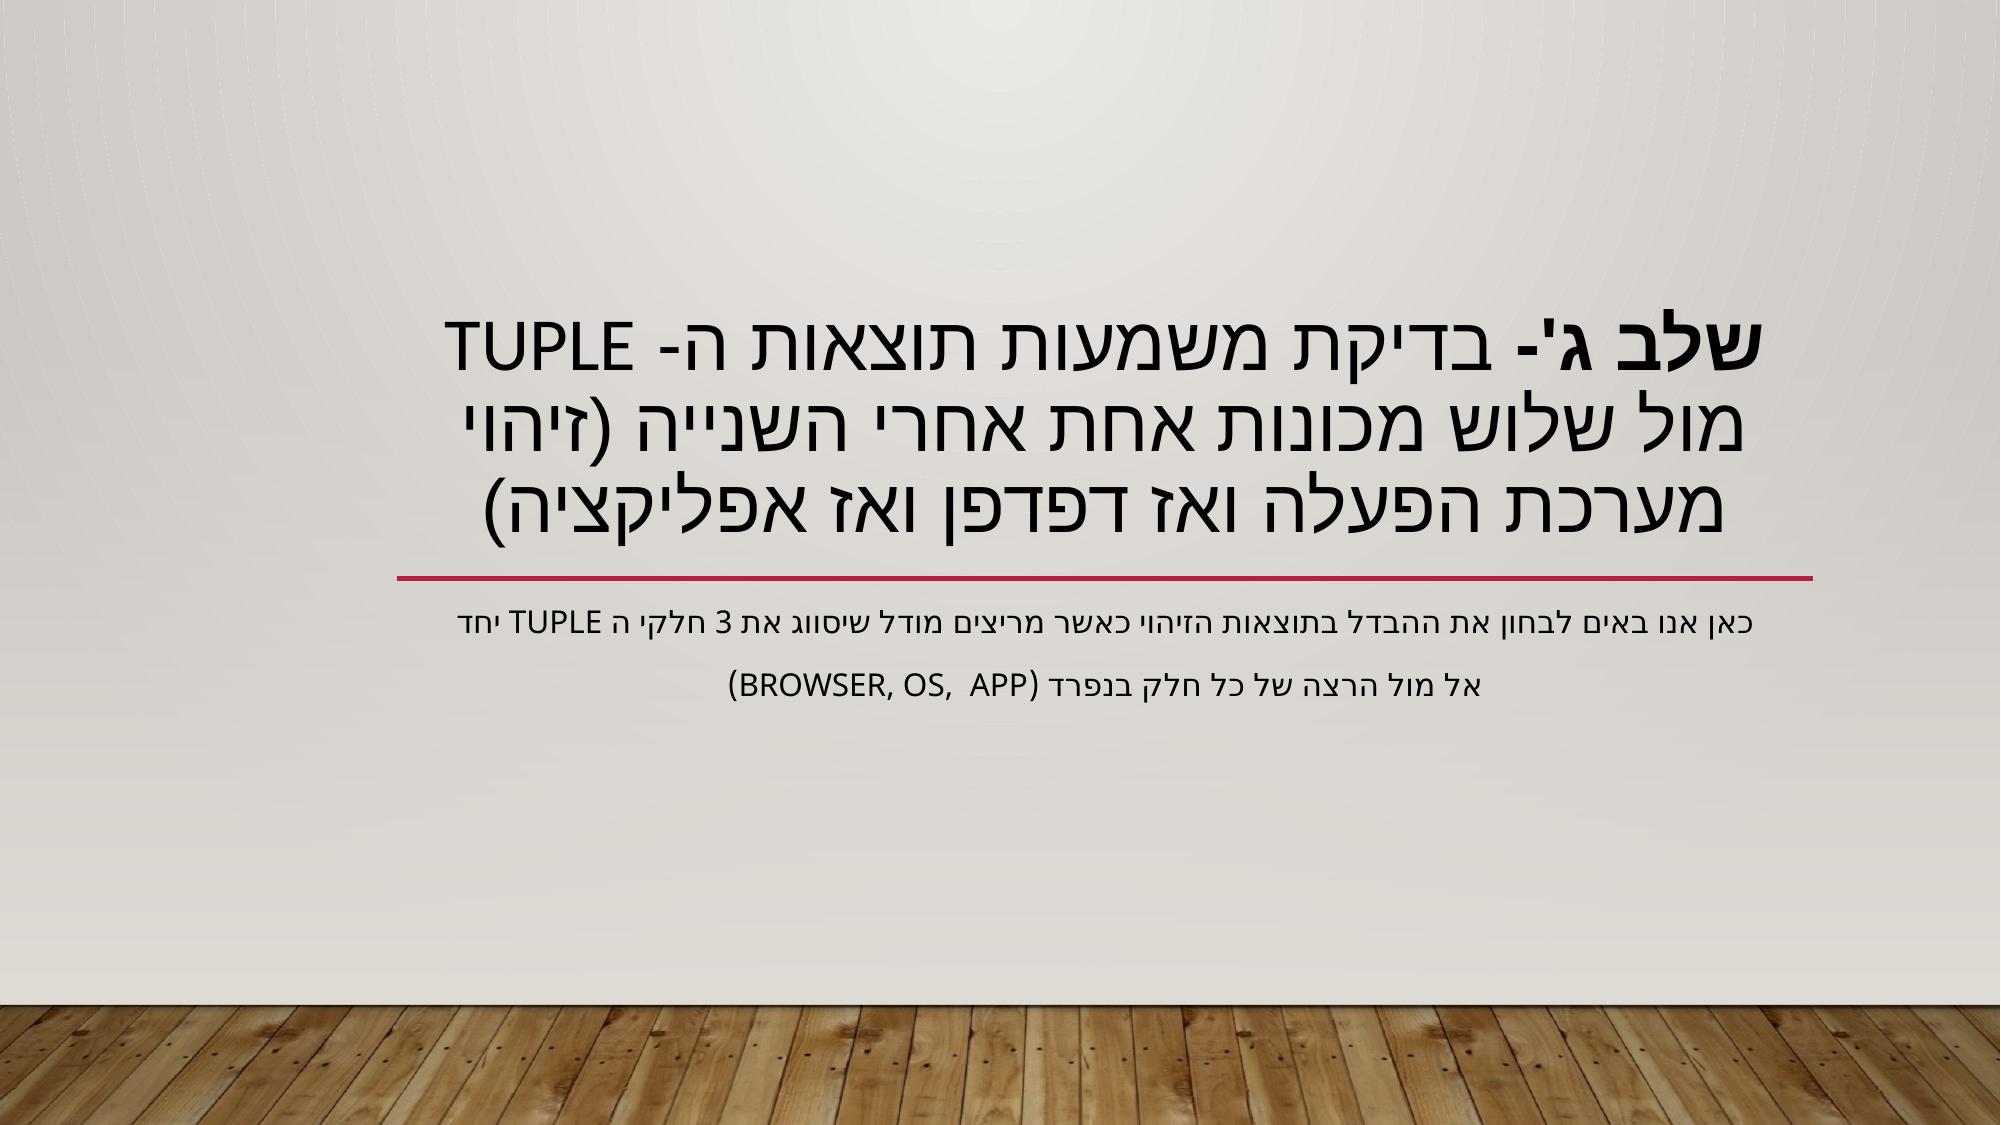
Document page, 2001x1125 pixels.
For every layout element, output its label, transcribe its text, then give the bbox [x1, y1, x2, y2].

subtitle כאן אנו באים לבחון את ההבדל בתוצאות הזיהוי כאשר מריצים מודל שיסווג את 3 חלקי ה Tuple יחד אל מול הרצה של כל חלק בנפרד (Browser, OS, App) [396, 579, 1814, 740]
title שלב ג'- בדיקת משמעות תוצאות ה- Tuple מול שלוש מכונות אחת אחרי השנייה (זיהוי מערכת הפעלה ואז דפדפן ואז אפליקציה) [396, 222, 1814, 549]
picture [0, 1005, 2000, 1125]
